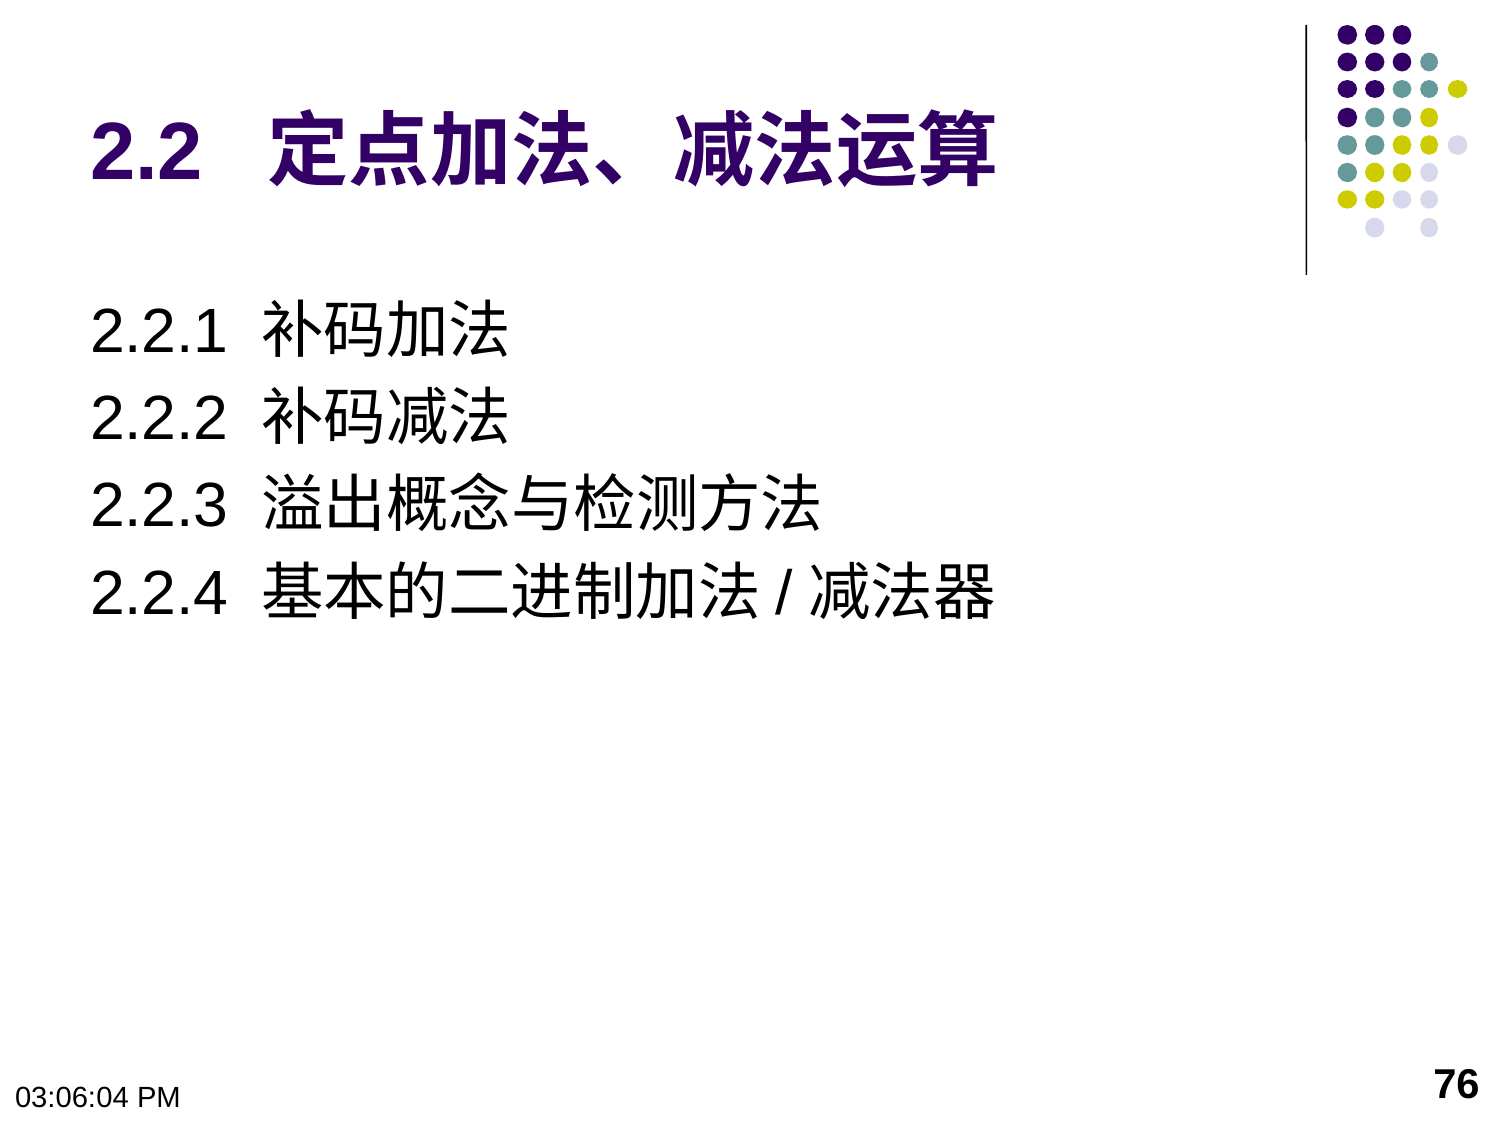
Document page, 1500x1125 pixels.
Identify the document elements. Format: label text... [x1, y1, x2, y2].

slide_number 76 [1144, 1048, 1496, 1125]
list 2.2.1 补码加法 2.2.2 补码减法 2.2.3 溢出概念与检测方法 2.2.4 基本的二进制加法/减法器 [75, 282, 1425, 1006]
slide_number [0, 1070, 337, 1122]
title 2.2 定点加法、减法运算 [75, 20, 1313, 203]
